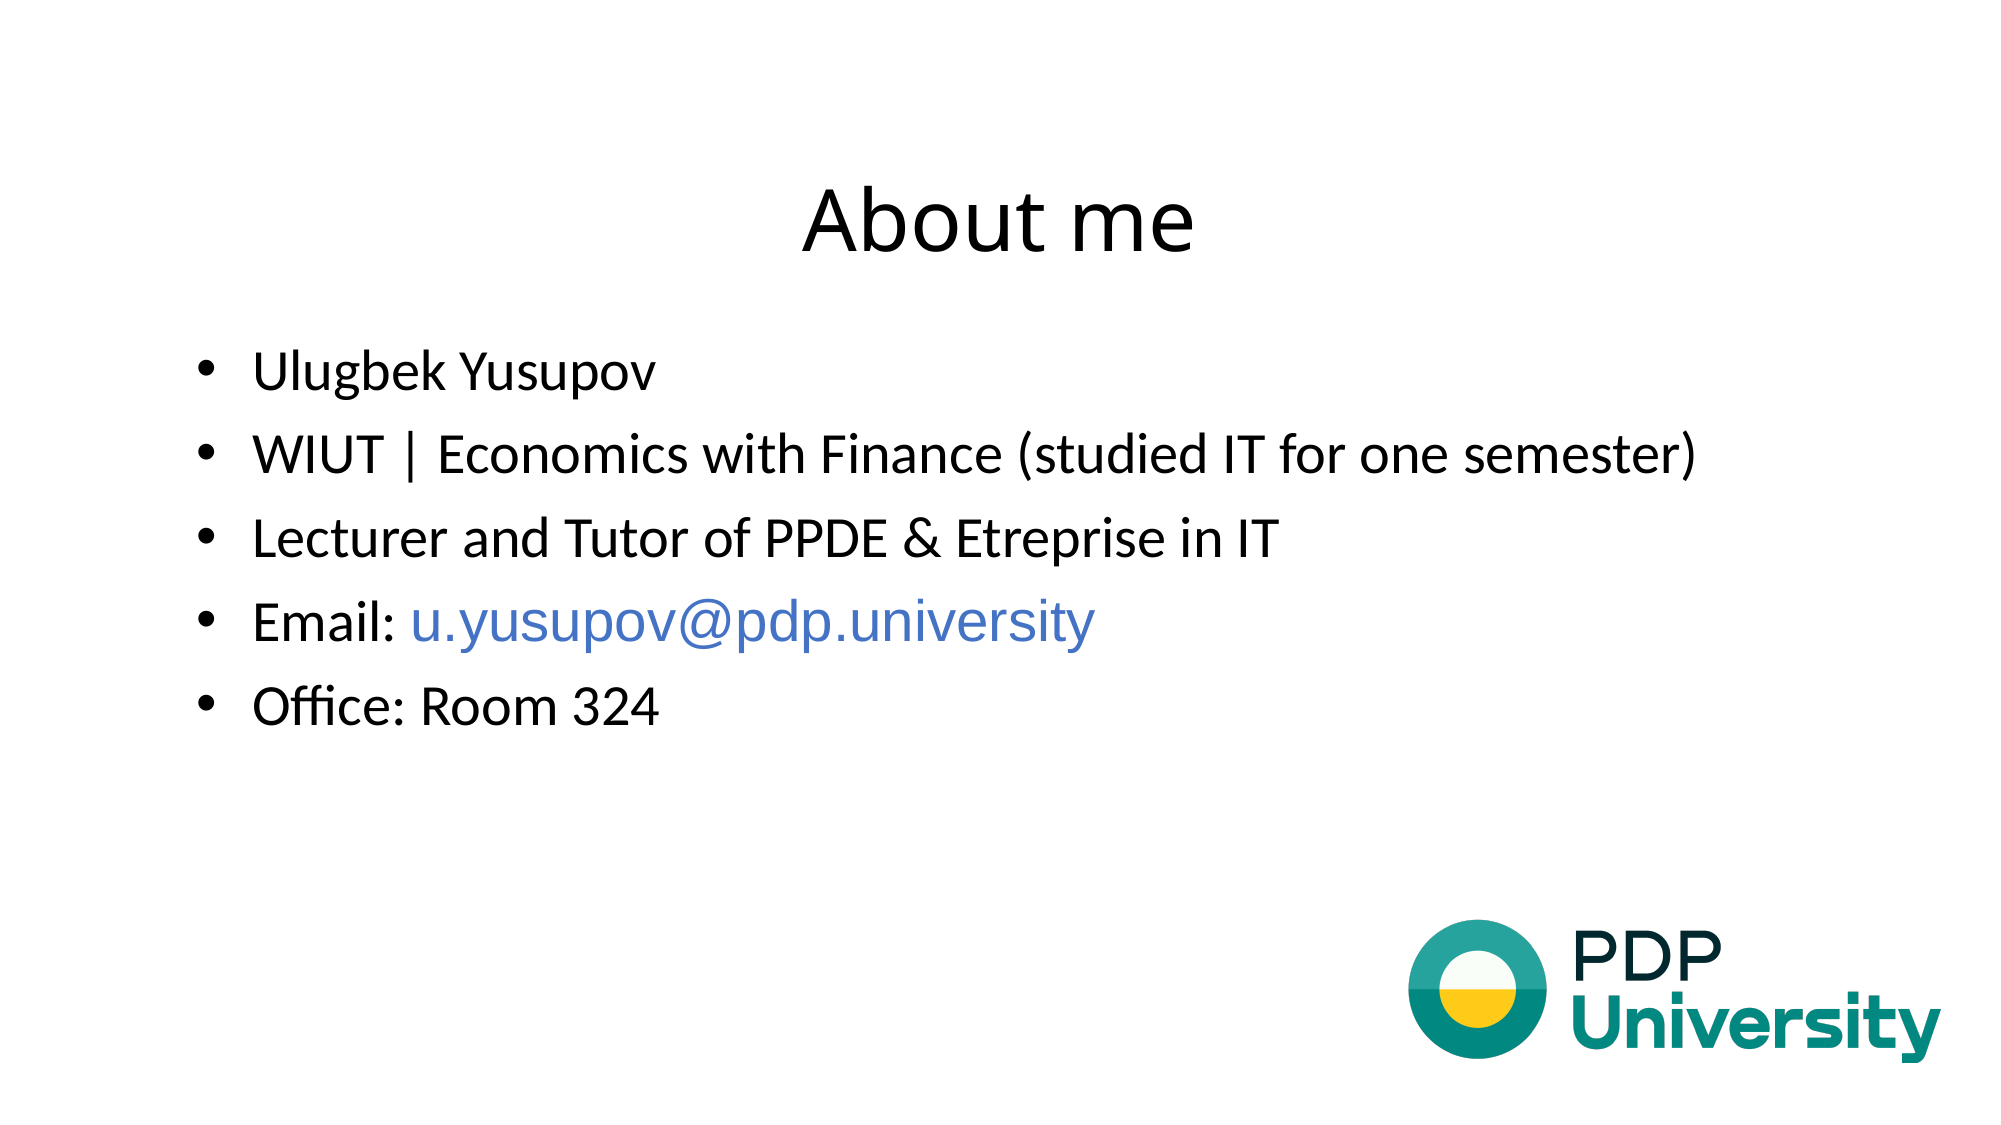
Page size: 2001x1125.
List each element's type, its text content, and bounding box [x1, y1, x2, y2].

subtitle Ulugbek Yusupov WIUT | Economics with Finance (studied IT for one semester) Lecturer and Tutor of PPDE & Etreprise in IT Email: u.yusupov@pdp.university Office: Room 324 [180, 332, 1750, 863]
title About me [416, 168, 1584, 278]
picture [1408, 919, 1942, 1063]
